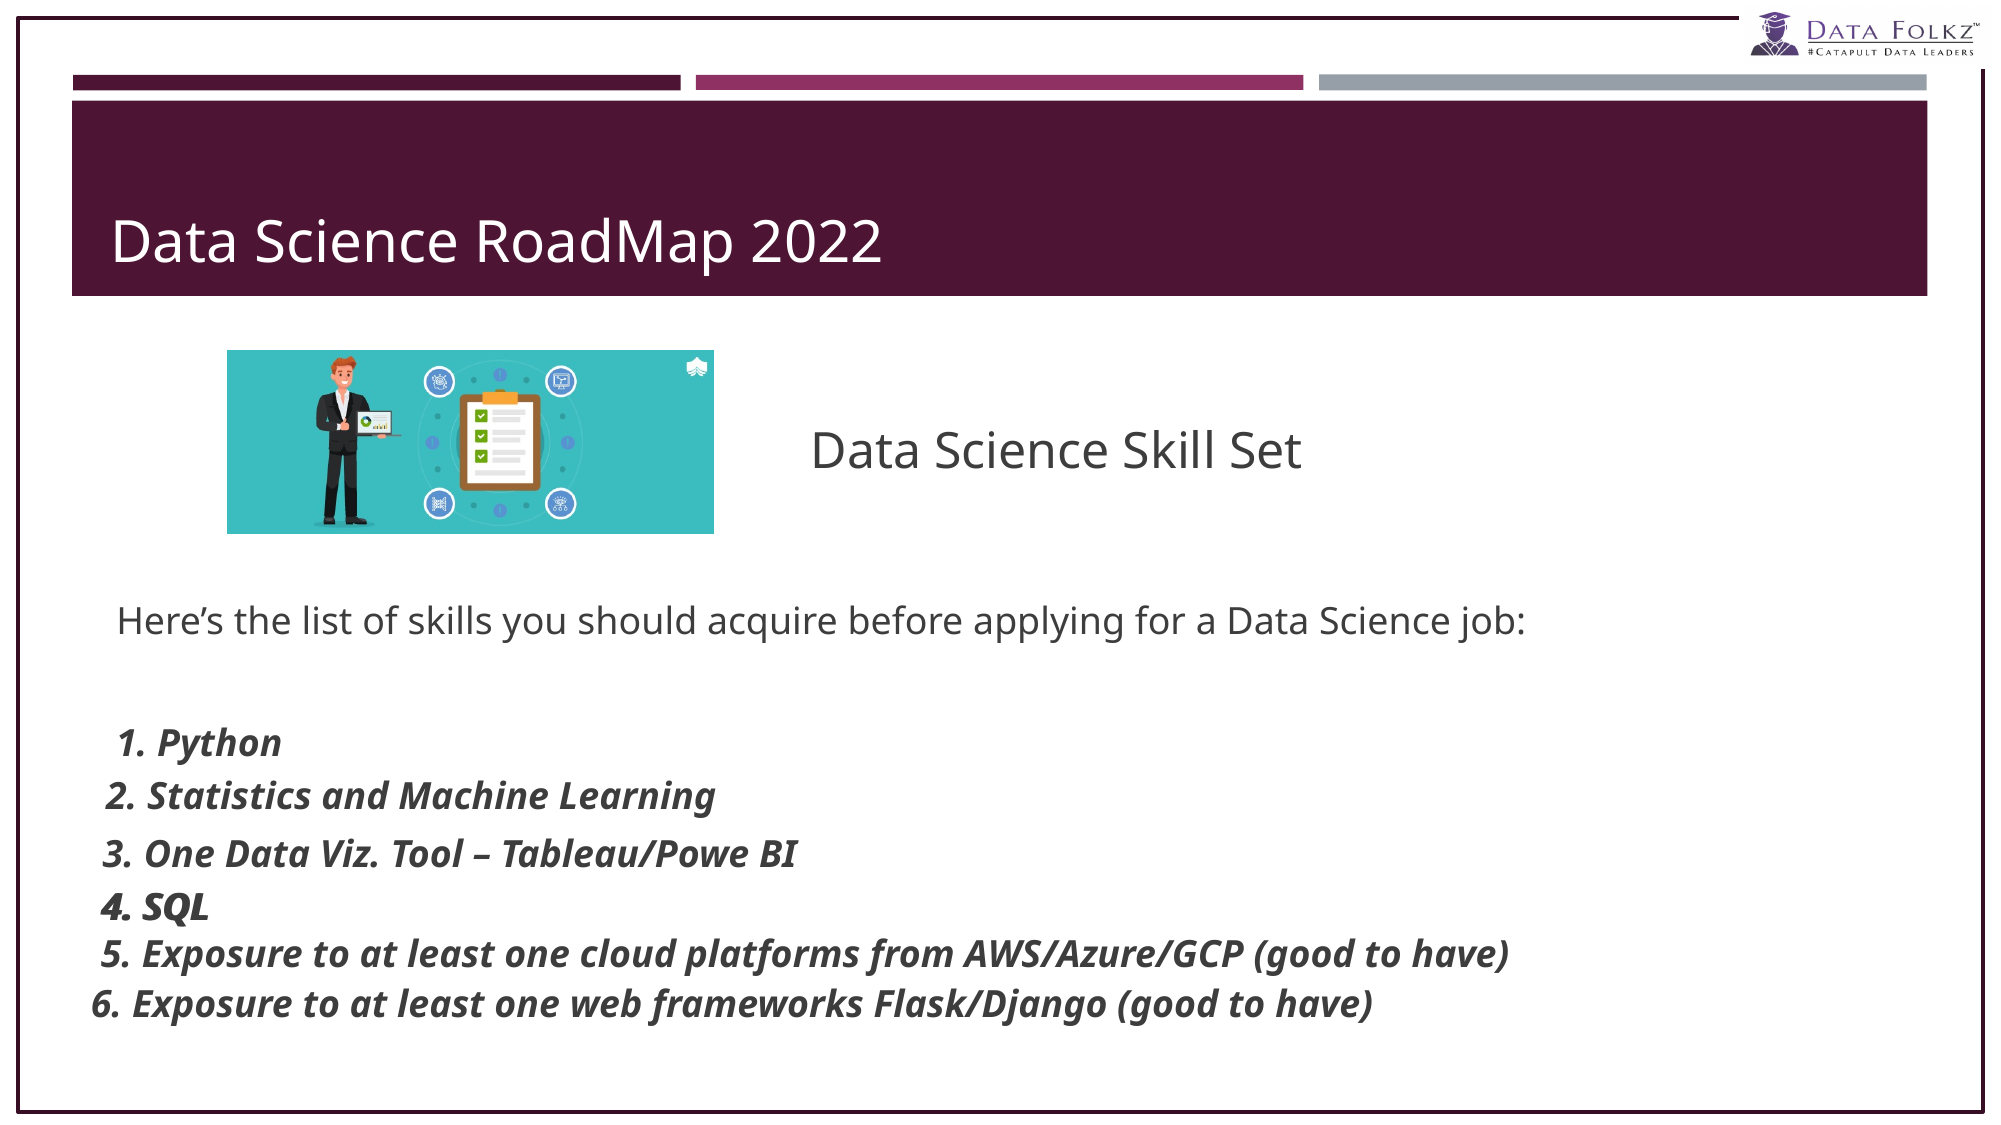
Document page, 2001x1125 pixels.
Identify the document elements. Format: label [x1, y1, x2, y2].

text_box [17, 3, 1994, 1113]
picture [227, 350, 715, 535]
